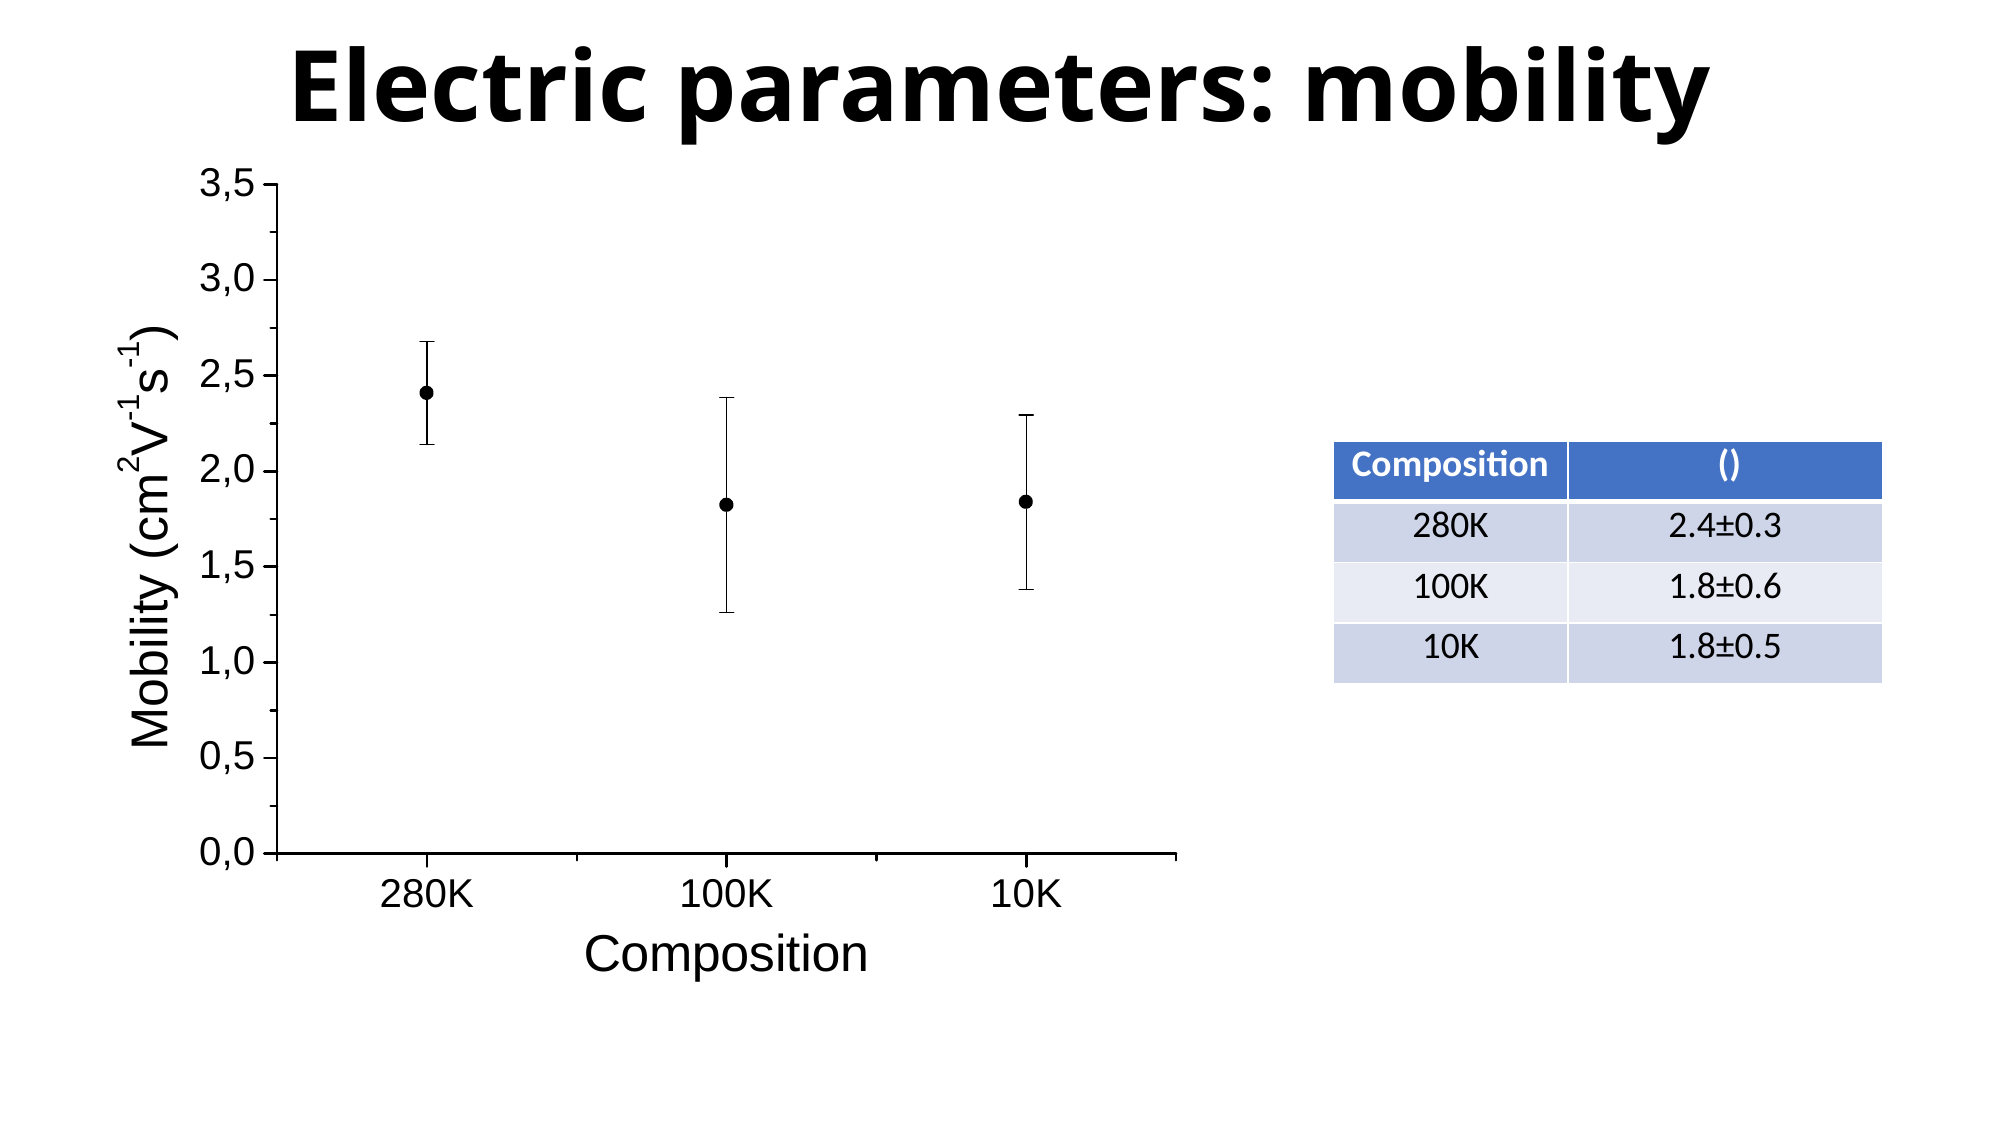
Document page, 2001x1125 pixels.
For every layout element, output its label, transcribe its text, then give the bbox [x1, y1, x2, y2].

picture [102, 149, 1191, 990]
text_box Electric parameters: mobility [164, 27, 1835, 150]
